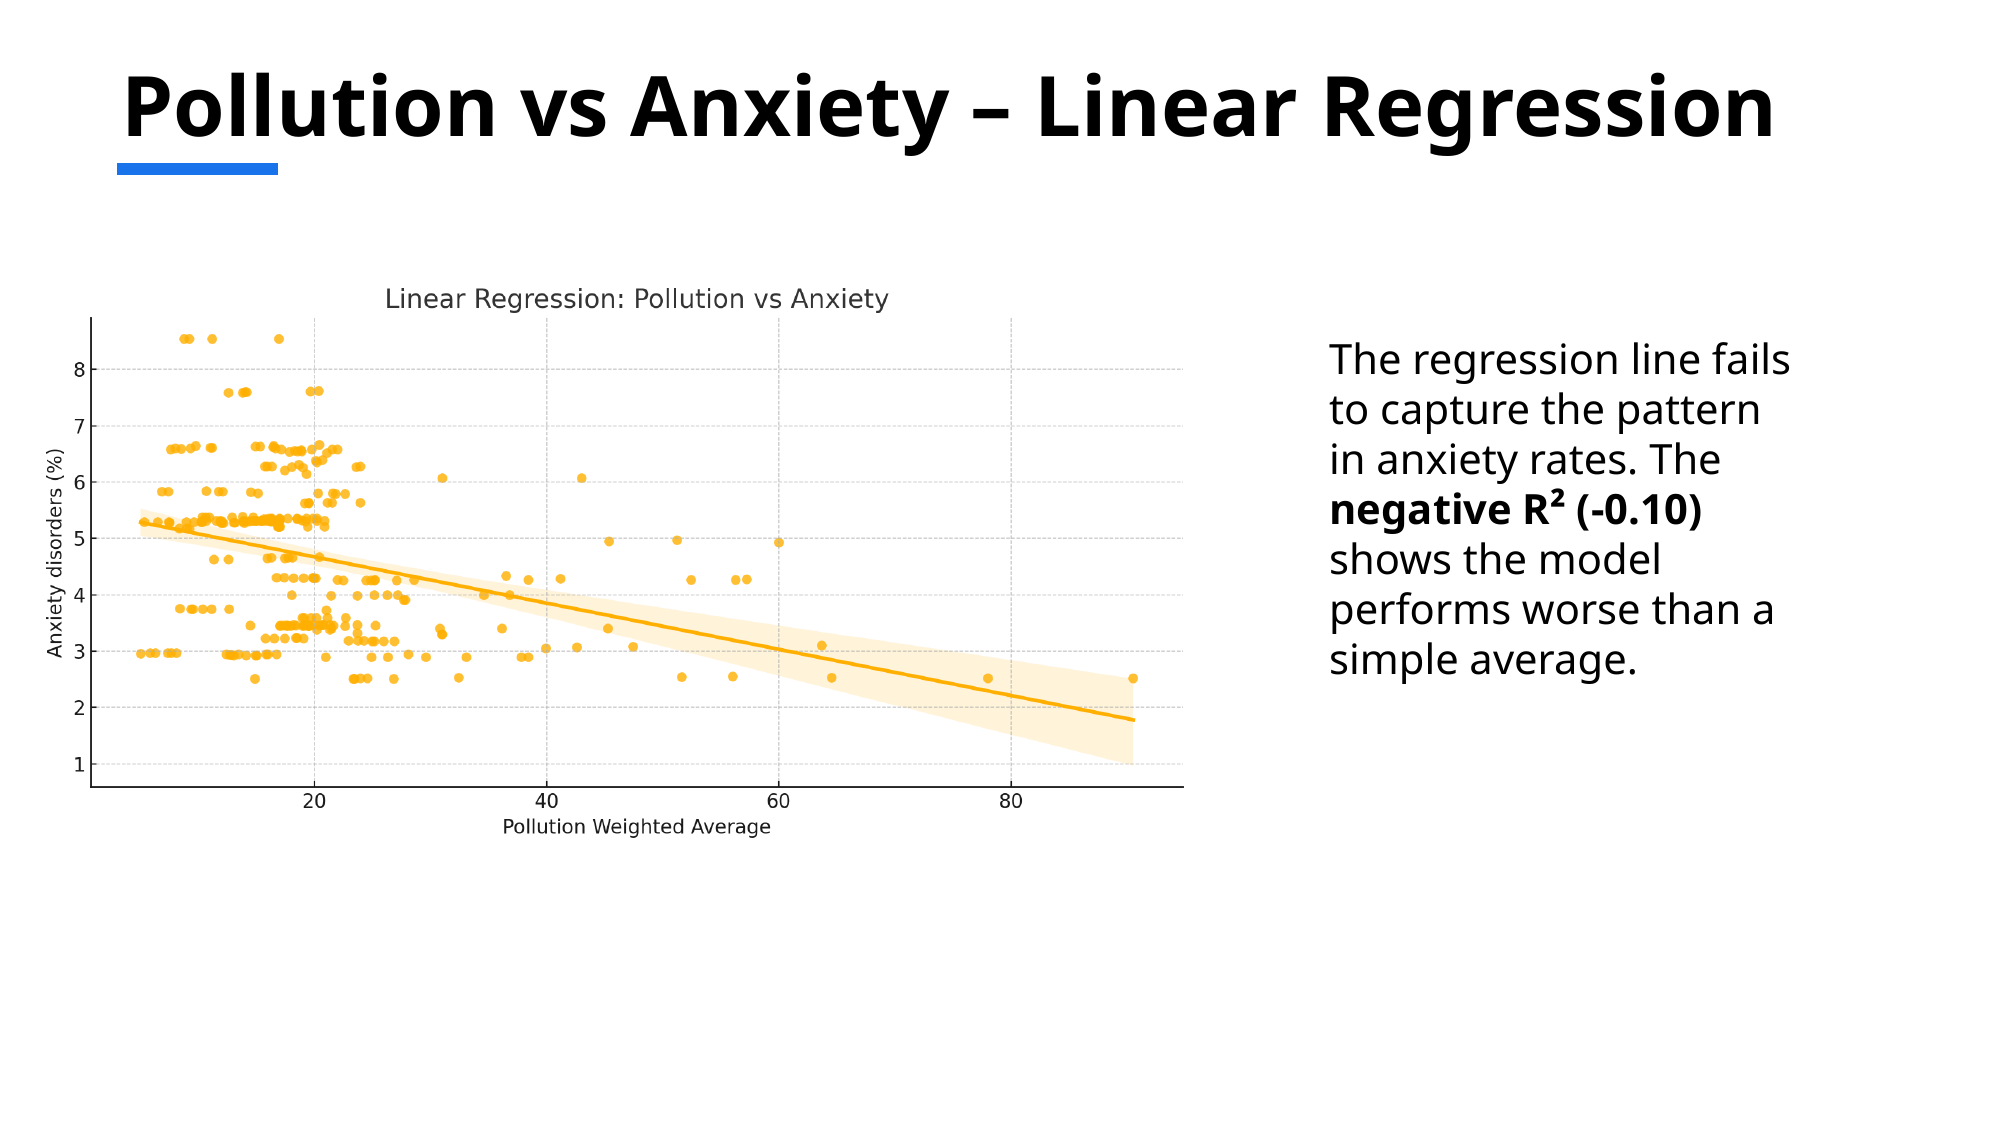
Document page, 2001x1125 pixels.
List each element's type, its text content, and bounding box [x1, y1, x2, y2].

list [29, 269, 1200, 855]
title Pollution vs Anxiety – Linear Regression [106, 45, 1894, 226]
text_box The regression line fails to capture the pattern in anxiety rates. The negative R² (-0.10) shows the model performs worse than a simple average. [1314, 325, 1823, 736]
